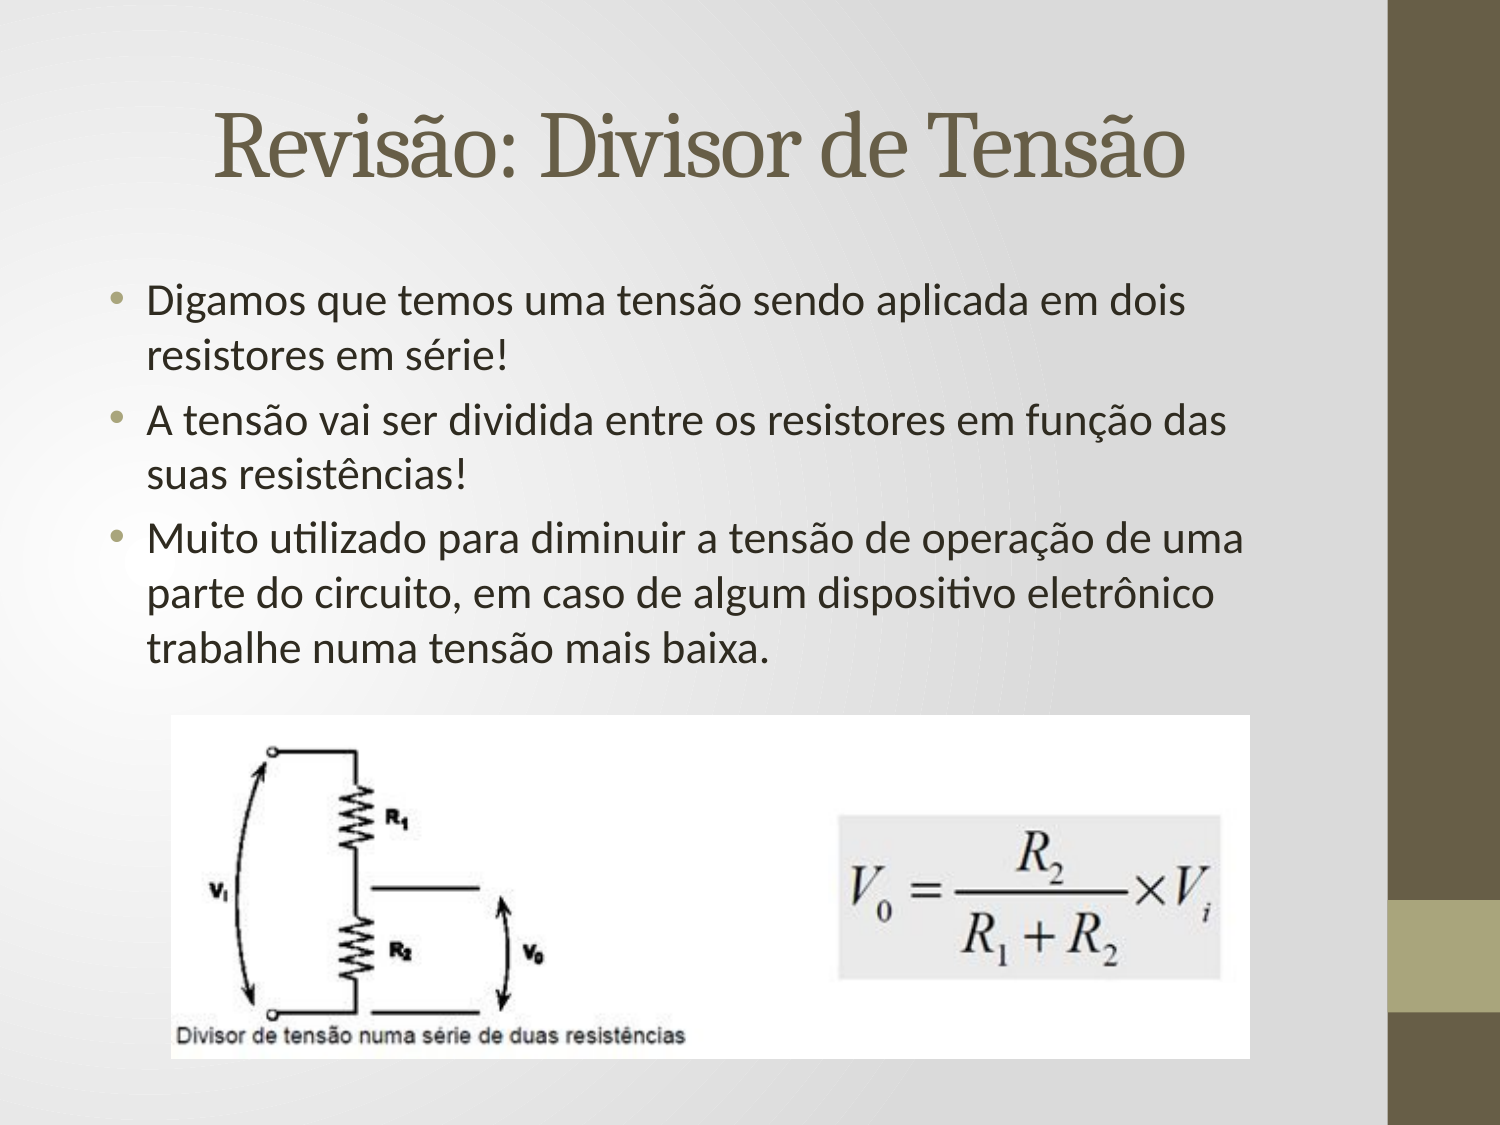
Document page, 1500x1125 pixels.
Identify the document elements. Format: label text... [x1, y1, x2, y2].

list Digamos que temos uma tensão sendo aplicada em dois resistores em série! A tensão vai ser dividida entre os resistores em função das suas resistências! Muito utilizado para diminuir a tensão de operação de uma parte do circuito, em caso de algum dispositivo eletrônico trabalhe numa tensão mais baixa. [75, 262, 1325, 1050]
picture [170, 715, 1251, 1060]
title Revisão: Divisor de Tensão [75, 45, 1325, 233]
